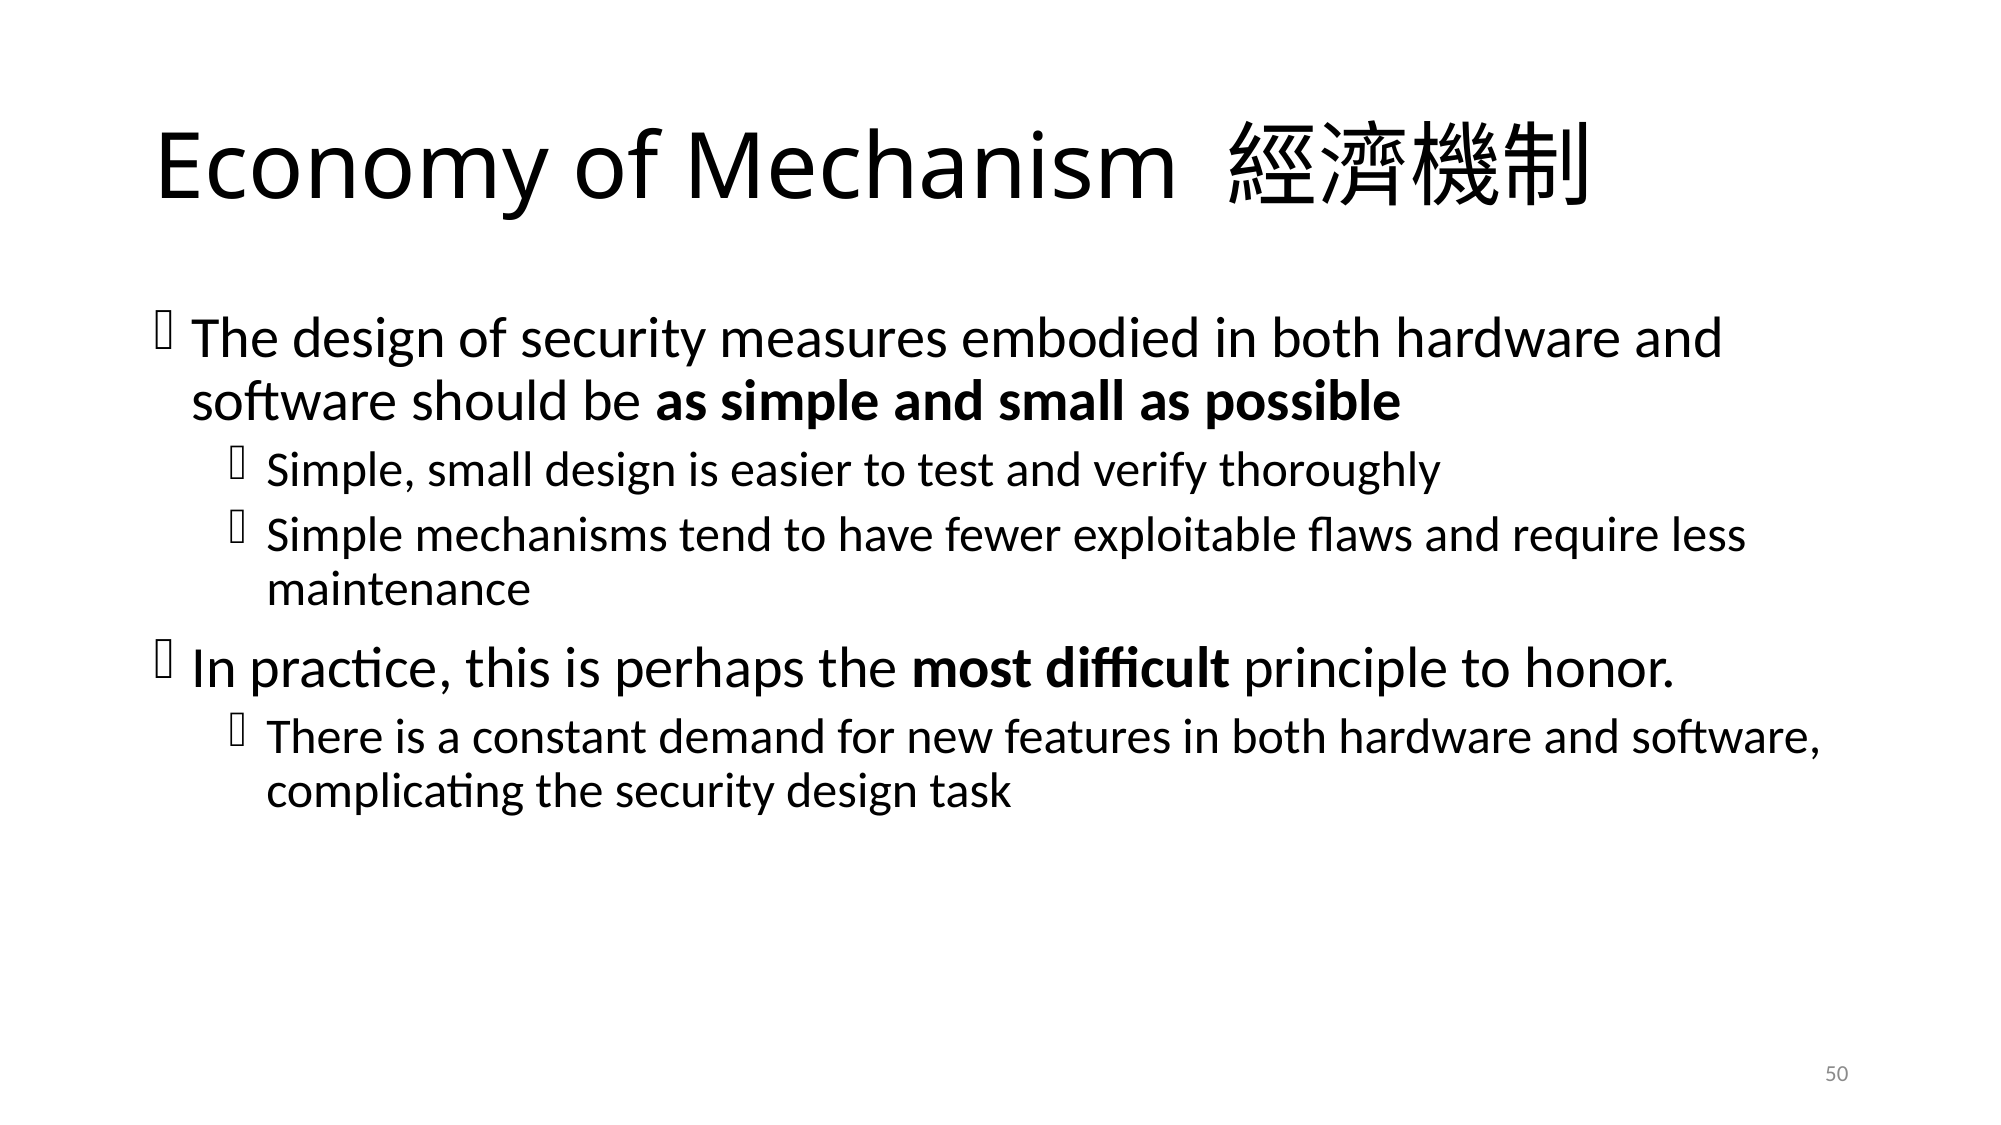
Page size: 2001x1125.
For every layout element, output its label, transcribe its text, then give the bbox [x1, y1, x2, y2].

title Economy of Mechanism 經濟機制 [138, 60, 1864, 278]
slide_number 50 [1413, 1042, 1864, 1103]
list The design of security measures embodied in both hardware and software should be as simple and small as possible Simple, small design is easier to test and verify thoroughly Simple mechanisms tend to have fewer exploitable flaws and require less maintenance In practice, this is perhaps the most difficult principle to honor. There is a constant demand for new features in both hardware and software, complicating the security design task [138, 299, 1864, 1014]
